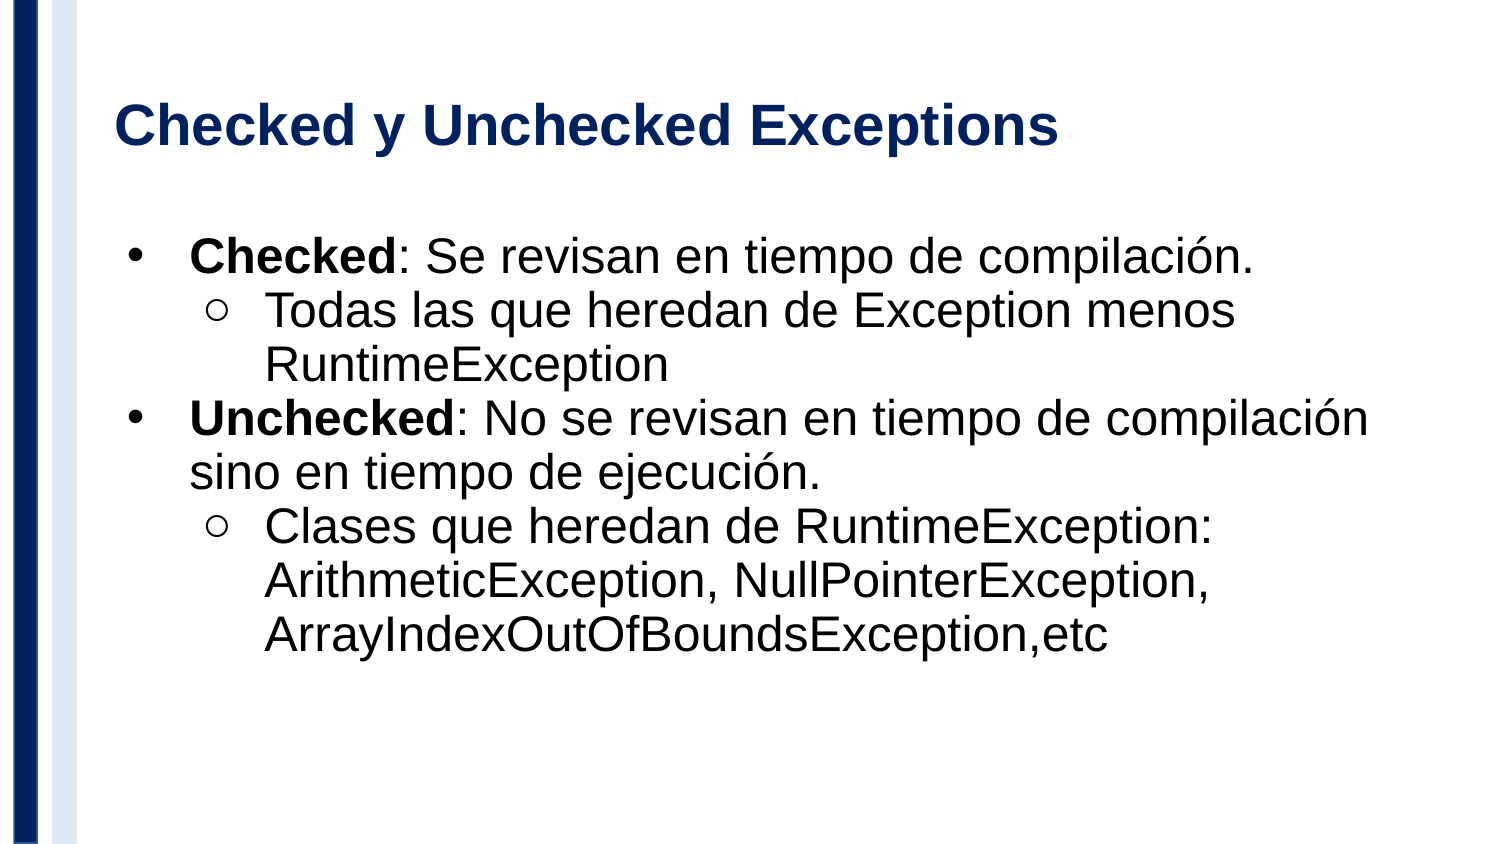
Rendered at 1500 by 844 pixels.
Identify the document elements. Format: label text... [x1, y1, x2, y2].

title Checked y Unchecked Exceptions [103, 44, 1397, 208]
list Checked: Se revisan en tiempo de compilación. Todas las que heredan de Exception menos RuntimeException Unchecked: No se revisan en tiempo de compilación sino en tiempo de ejecución. Clases que heredan de RuntimeException: ArithmeticException, NullPointerException, ArrayIndexOutOfBoundsException,etc [103, 224, 1397, 760]
